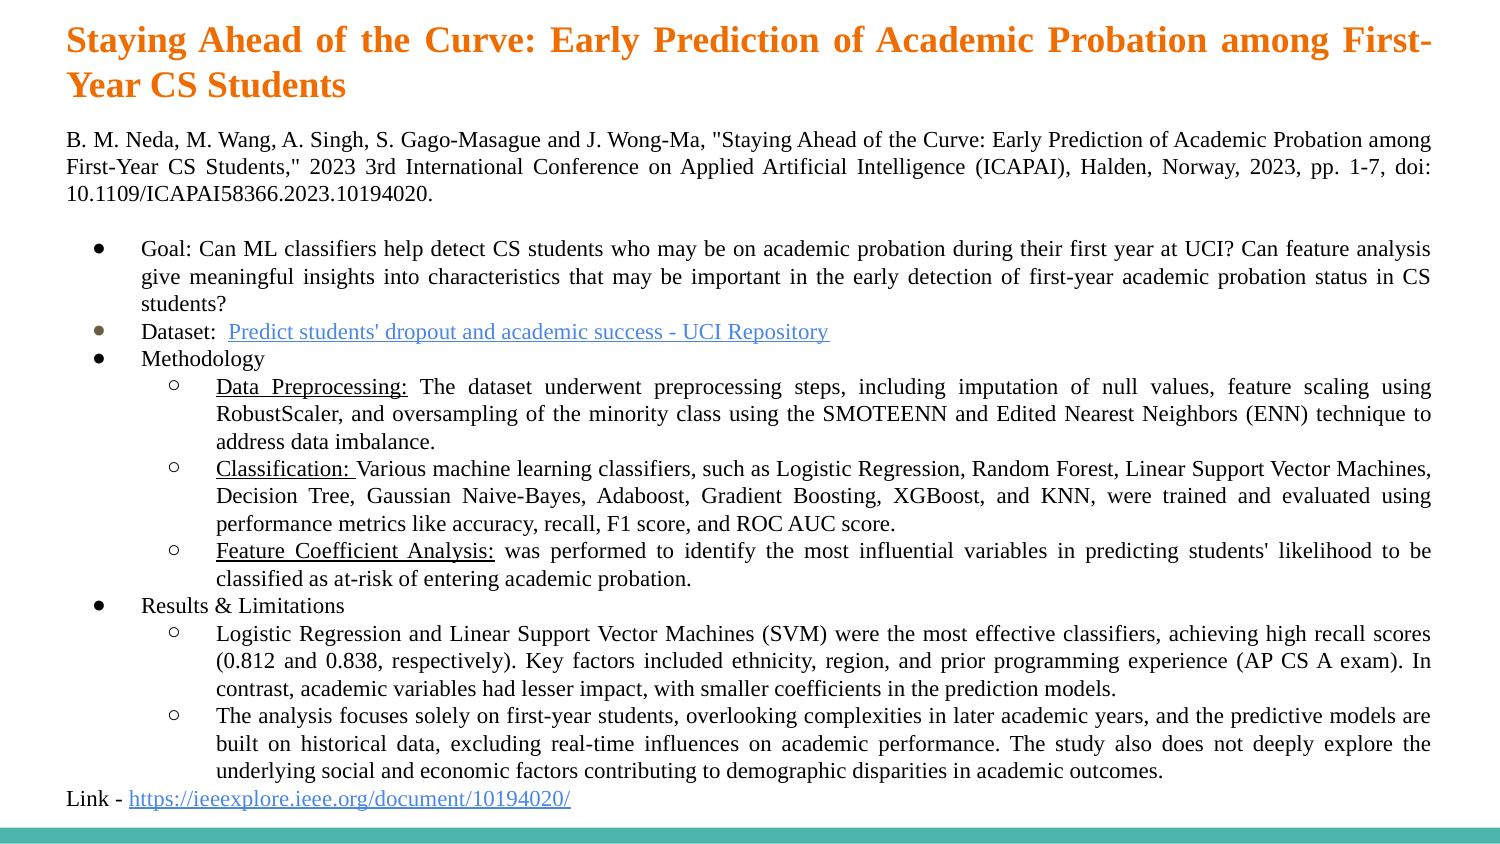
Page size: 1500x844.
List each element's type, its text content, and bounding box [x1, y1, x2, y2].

list B. M. Neda, M. Wang, A. Singh, S. Gago-Masague and J. Wong-Ma, "Staying Ahead of the Curve: Early Prediction of Academic Probation among First-Year CS Students," 2023 3rd International Conference on Applied Artificial Intelligence (ICAPAI), Halden, Norway, 2023, pp. 1-7, doi: 10.1109/ICAPAI58366.2023.10194020. Goal: Can ML classifiers help detect CS students who may be on academic probation during their first year at UCI? Can feature analysis give meaningful insights into characteristics that may be important in the early detection of first-year academic probation status in CS students? Dataset: Predict students' dropout and academic success - UCI Repository Methodology Data Preprocessing: The dataset underwent preprocessing steps, including imputation of null values, feature scaling using RobustScaler, and oversampling of the minority class using the SMOTEENN and Edited Nearest Neighbors (ENN) technique to address data imbalance. Classification: Various machine learning classifiers, such as Logistic Regression, Random Forest, Linear Support Vector Machines, Decision Tree, Gaussian Naive-Bayes, Adaboost, Gradient Boosting, XGBoost, and KNN, were trained and evaluated using performance metrics like accuracy, recall, F1 score, and ROC AUC score. Feature Coefficient Analysis: was performed to identify the most influential variables in predicting students' likelihood to be classified as at-risk of entering academic probation. Results & Limitations Logistic Regression and Linear Support Vector Machines (SVM) were the most effective classifiers, achieving high recall scores (0.812 and 0.838, respectively). Key factors included ethnicity, region, and prior programming experience (AP CS A exam). In contrast, academic variables had lesser impact, with smaller coefficients in the prediction models. The analysis focuses solely on first-year students, overlooking complexities in later academic years, and the predictive models are built on historical data, excluding real-time influences on academic performance. The study also does not deeply explore the underlying social and economic factors contributing to demographic disparities in academic outcomes. Link - https://ieeexplore.ieee.org/document/10194020/ [51, 109, 1449, 750]
title Staying Ahead of the Curve: Early Prediction of Academic Probation among First-Year CS Students [51, 0, 1449, 109]
